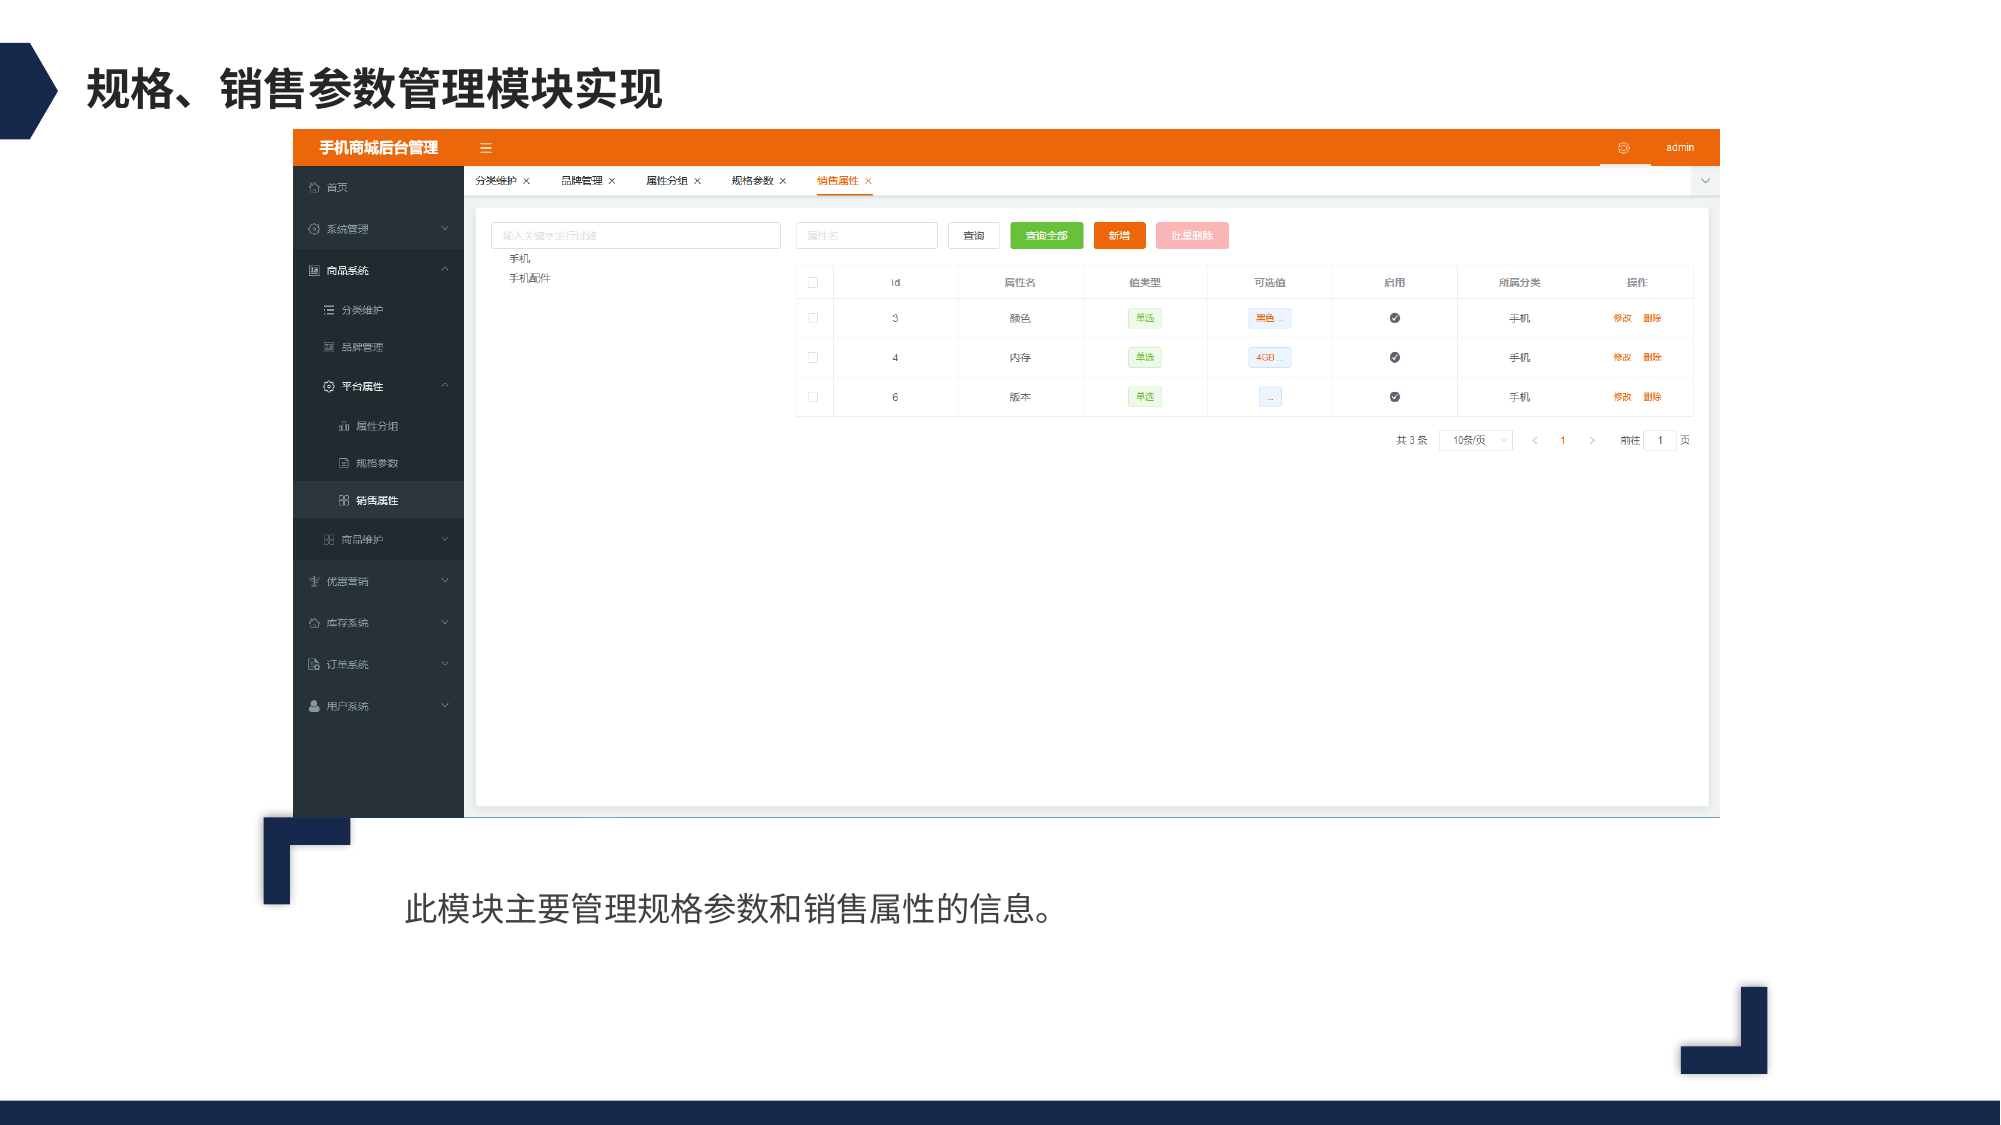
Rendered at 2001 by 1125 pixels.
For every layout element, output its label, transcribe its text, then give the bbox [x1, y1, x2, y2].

text_box [263, 816, 351, 905]
text_box [0, 1100, 2000, 1125]
text_box 此模块主要管理规格参数和销售属性的信息。 [322, 868, 1725, 936]
text_box [1680, 986, 1768, 1075]
text_box 规格、销售参数管理模块实现 [71, 54, 680, 123]
text_box [0, 41, 60, 141]
picture [293, 129, 1720, 819]
